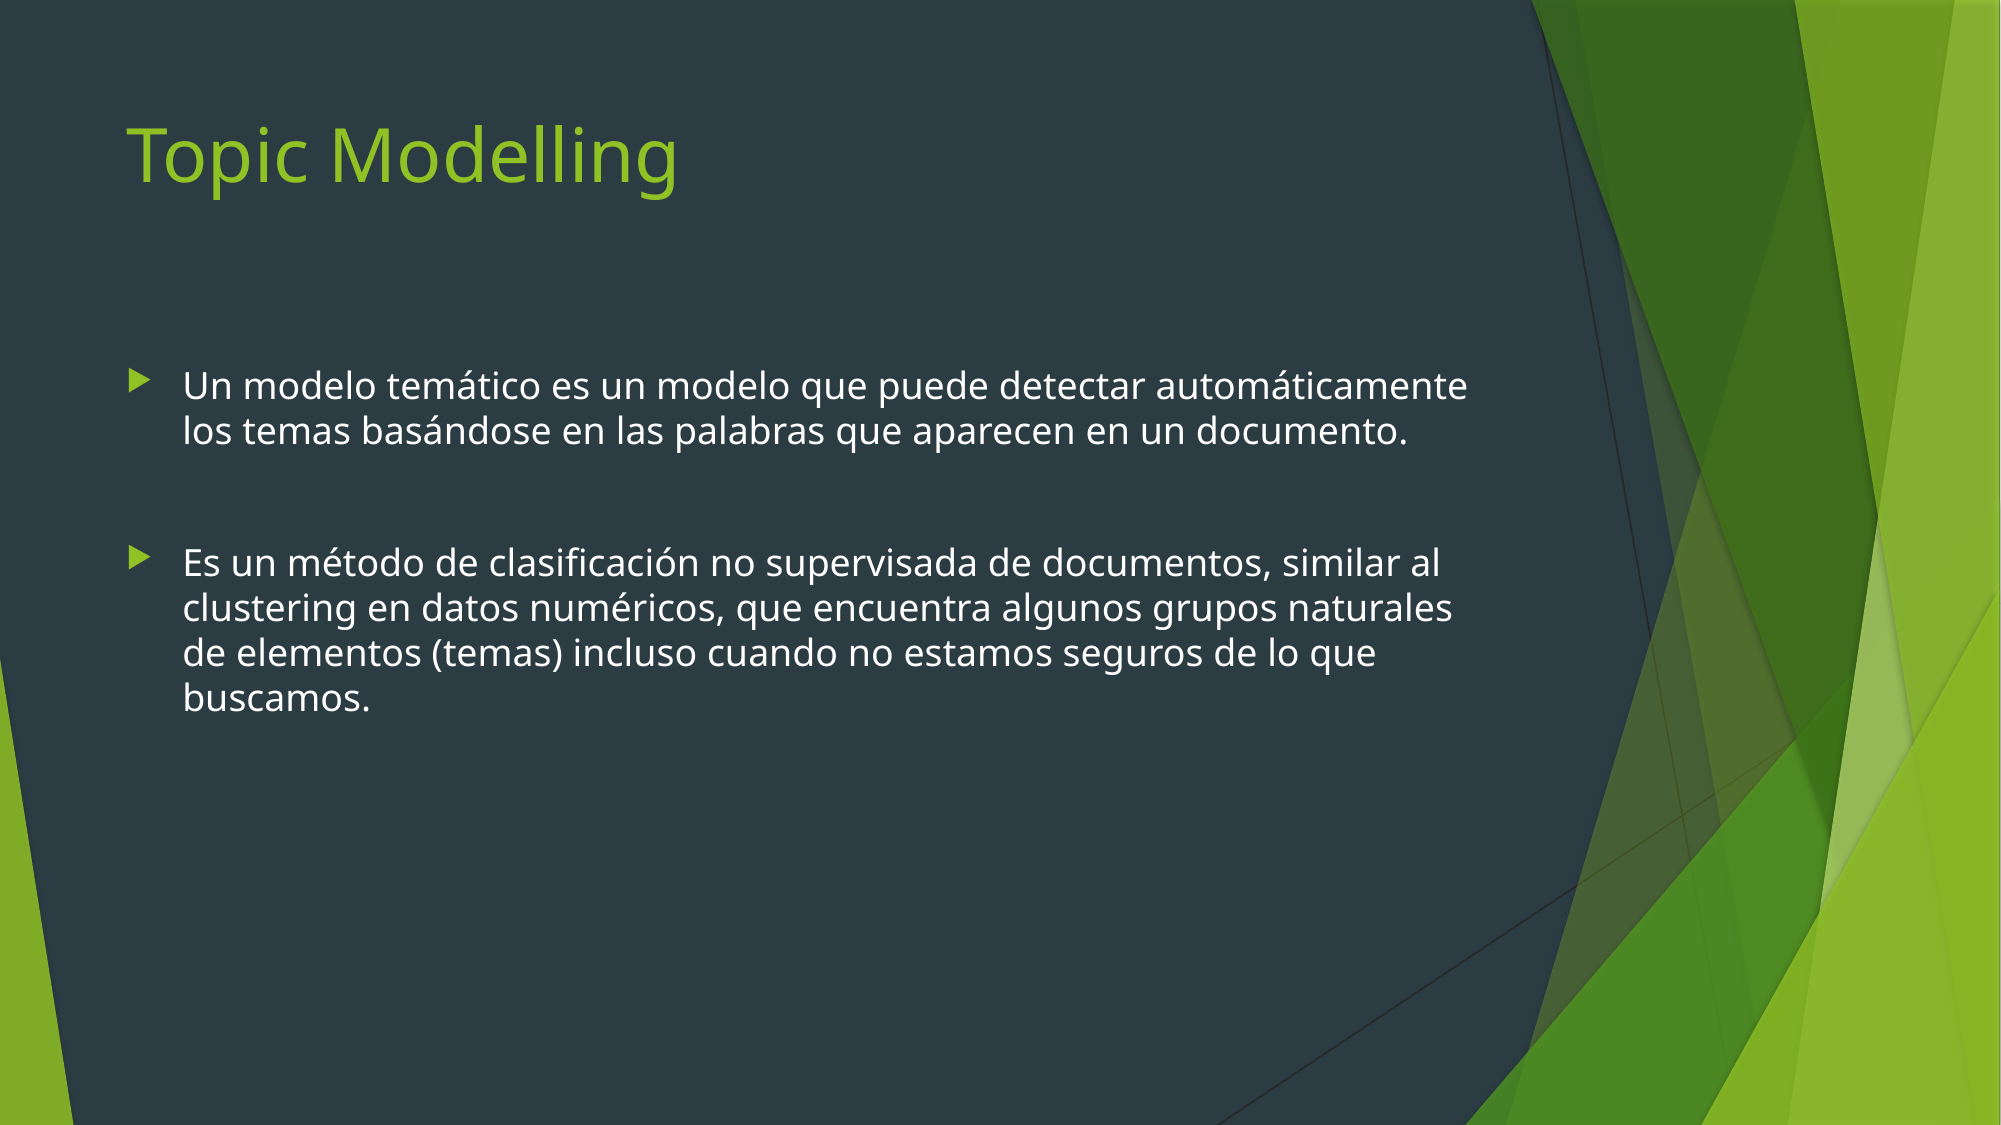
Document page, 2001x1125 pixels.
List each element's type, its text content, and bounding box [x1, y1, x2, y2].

title Topic Modelling [111, 99, 1522, 317]
list Un modelo temático es un modelo que puede detectar automáticamente los temas basándose en las palabras que aparecen en un documento. Es un método de clasificación no supervisada de documentos, similar al clustering en datos numéricos, que encuentra algunos grupos naturales de elementos (temas) incluso cuando no estamos seguros de lo que buscamos. [111, 354, 1522, 992]
